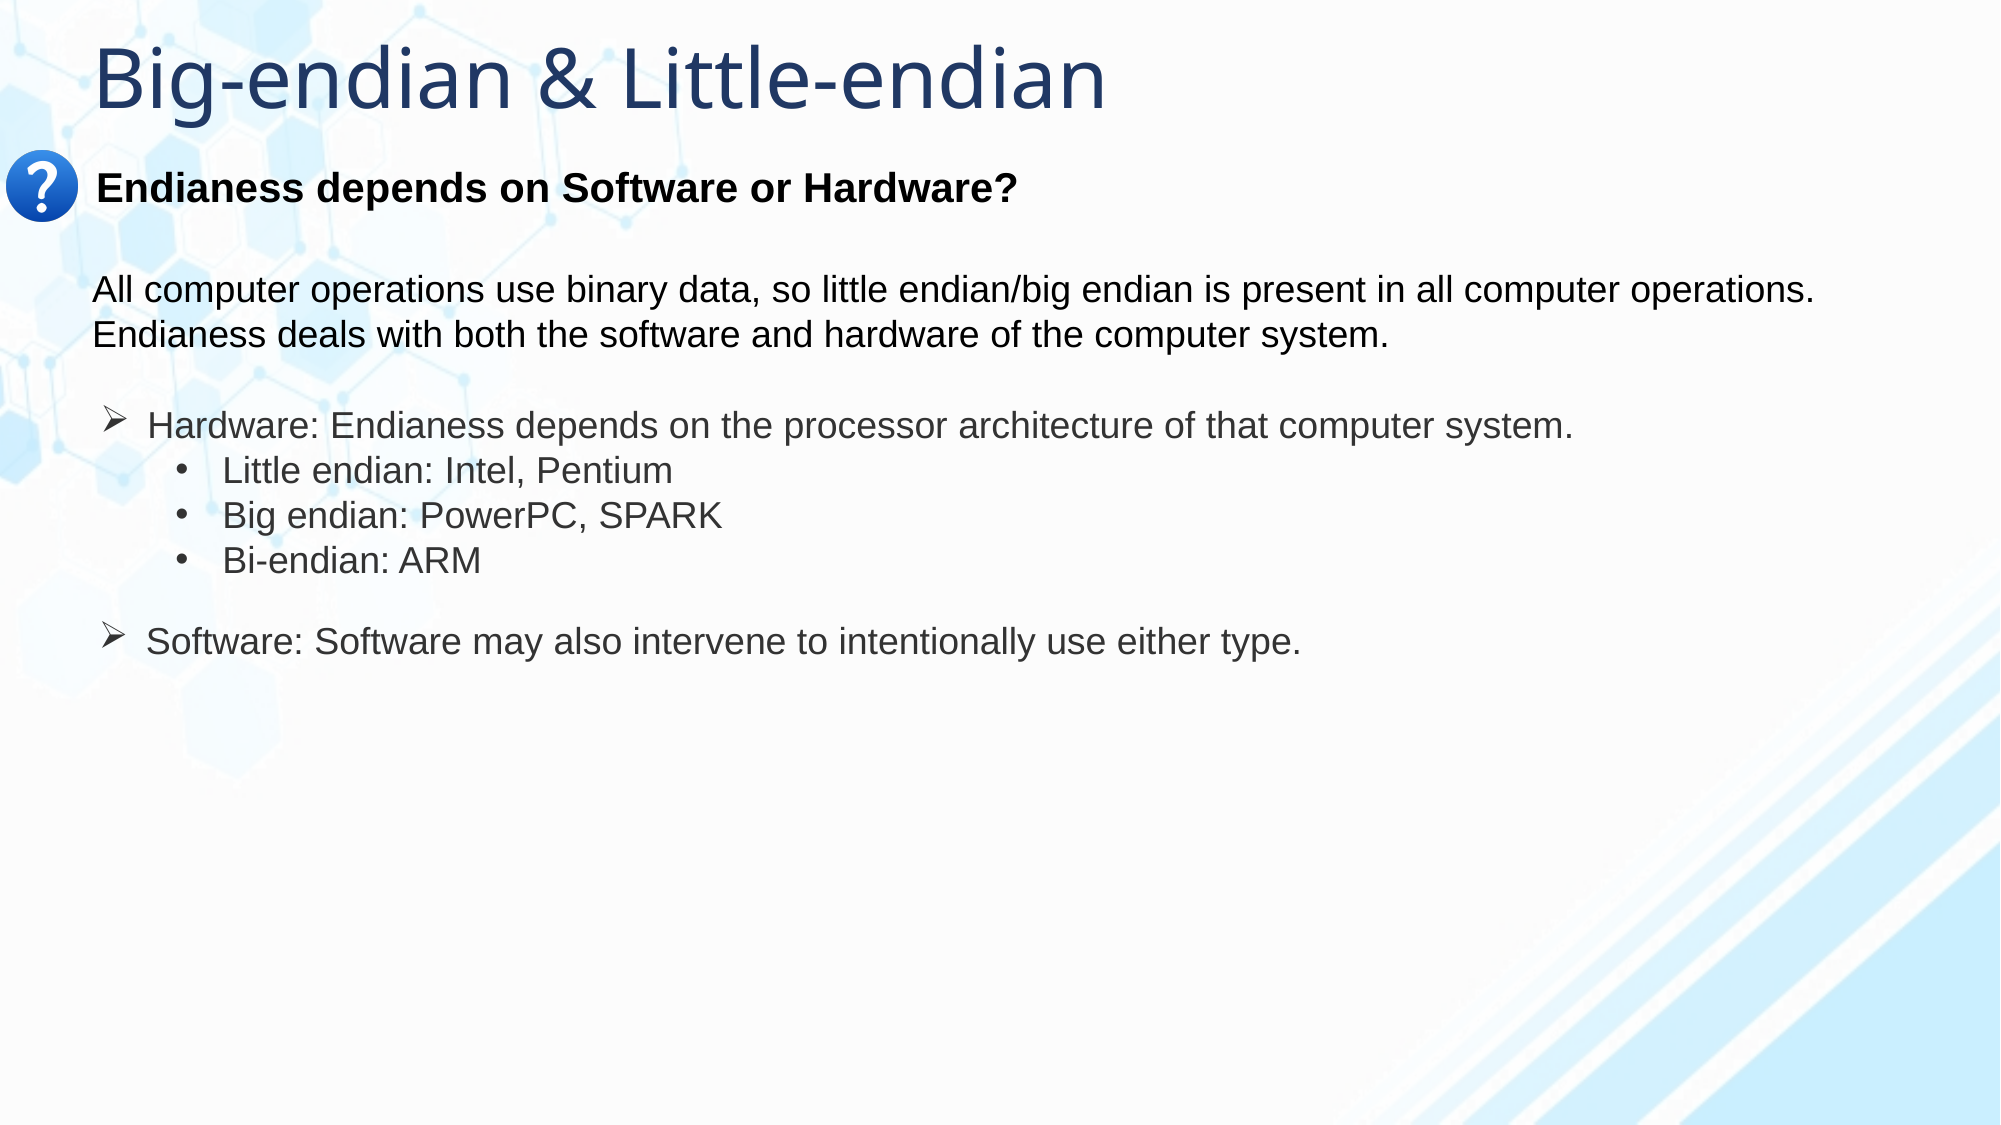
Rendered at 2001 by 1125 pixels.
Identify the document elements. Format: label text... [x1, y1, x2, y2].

text_box Software: Software may also intervene to intentionally use either type. [84, 609, 1318, 670]
text_box Hardware: Endianess depends on the processor architecture of that computer system. Little endian: Intel, Pentium Big endian: PowerPC, SPARK Bi-endian: ARM [85, 394, 1590, 589]
text_box All computer operations use binary data, so little endian/big endian is present in all computer operations. Endianess deals with both the software and hardware of the computer system. [77, 257, 1952, 408]
text_box Endianess depends on Software or Hardware? [81, 153, 1035, 219]
title Big-endian & Little-endian [77, 9, 1803, 154]
picture [6, 150, 78, 222]
